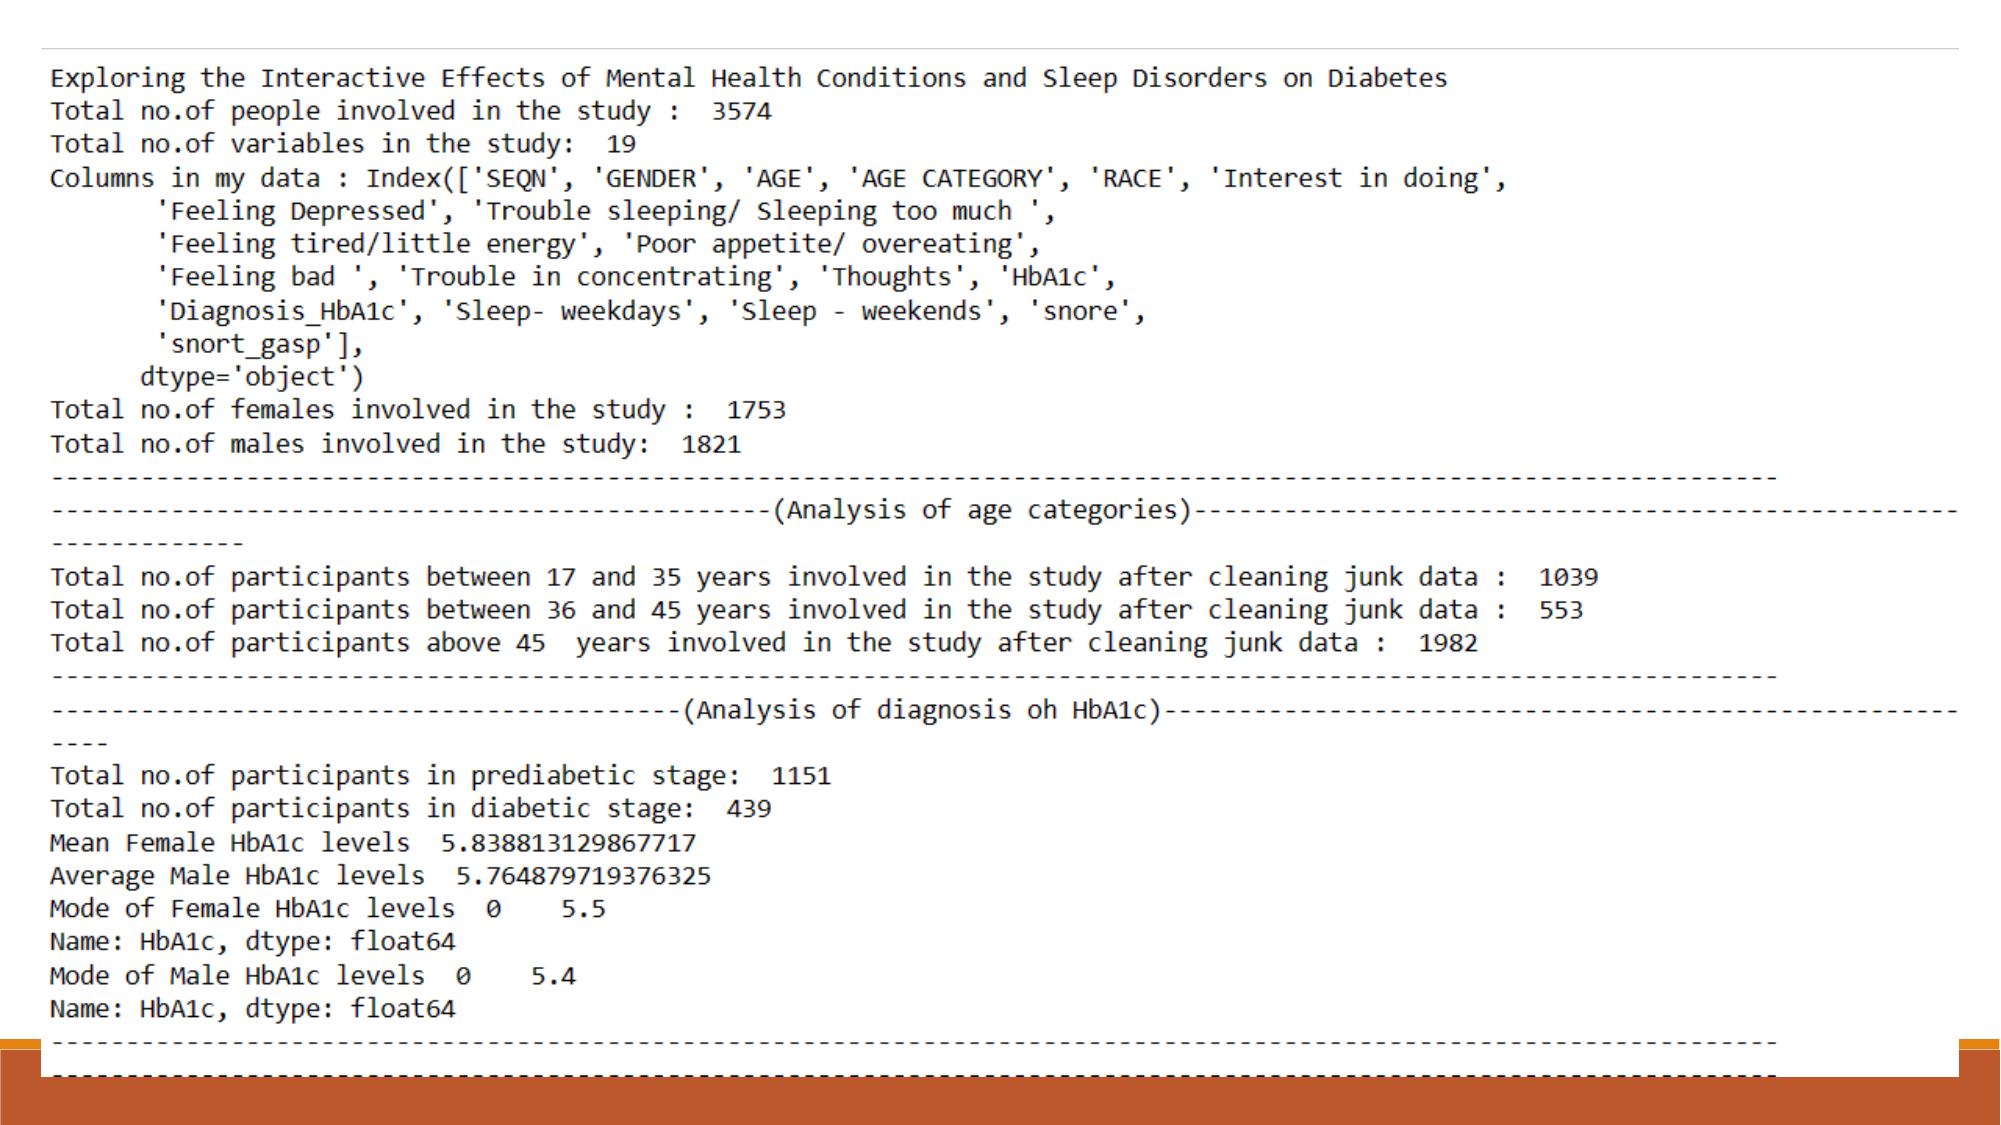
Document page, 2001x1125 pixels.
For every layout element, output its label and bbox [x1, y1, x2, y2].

picture [40, 47, 1960, 1078]
